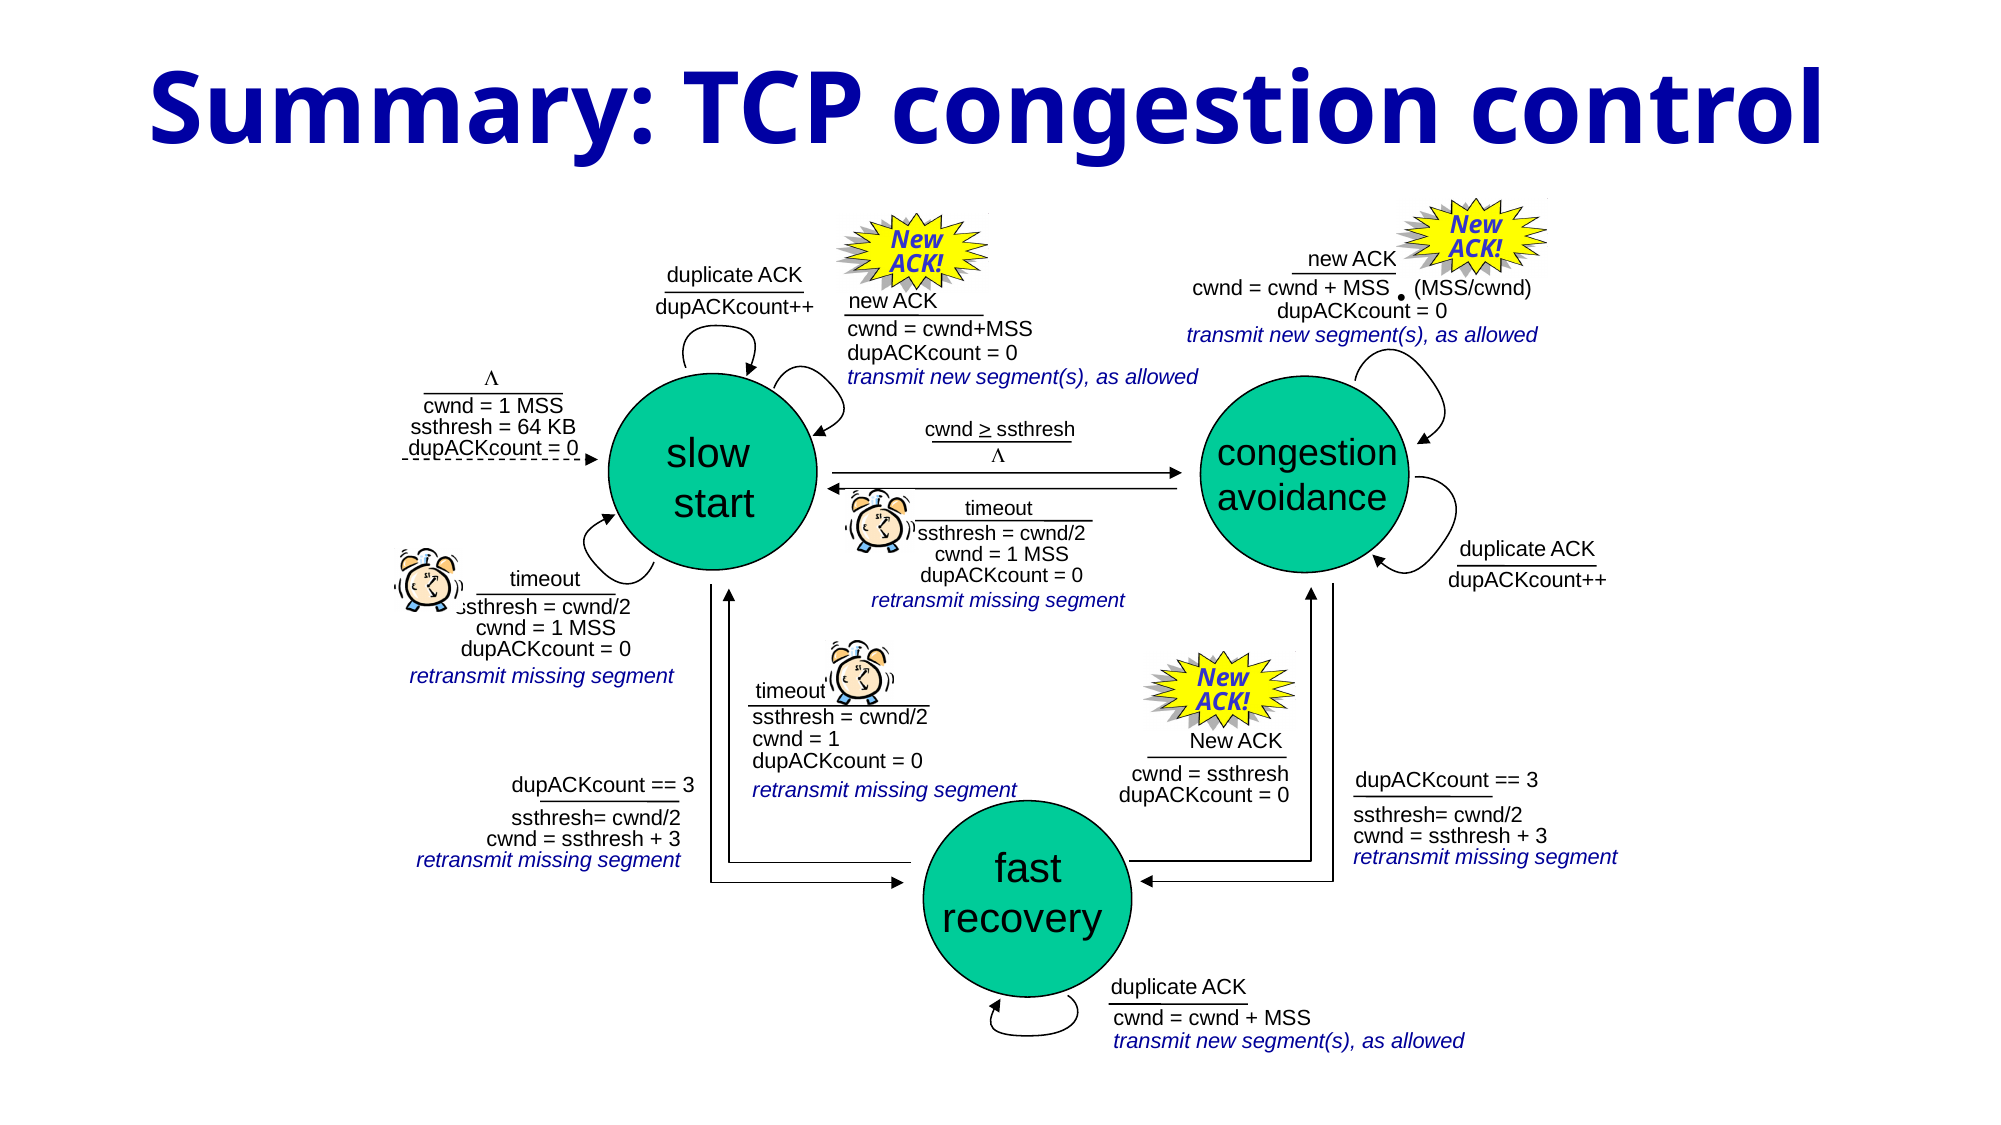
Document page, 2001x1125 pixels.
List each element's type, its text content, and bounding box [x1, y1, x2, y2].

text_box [1101, 731, 1312, 865]
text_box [1548, 234, 1625, 582]
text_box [394, 489, 836, 705]
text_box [923, 800, 1485, 1090]
title Summary: TCP congestion control [133, 38, 2000, 185]
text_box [836, 198, 1548, 731]
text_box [391, 253, 836, 698]
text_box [1140, 582, 1637, 906]
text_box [398, 705, 1044, 909]
